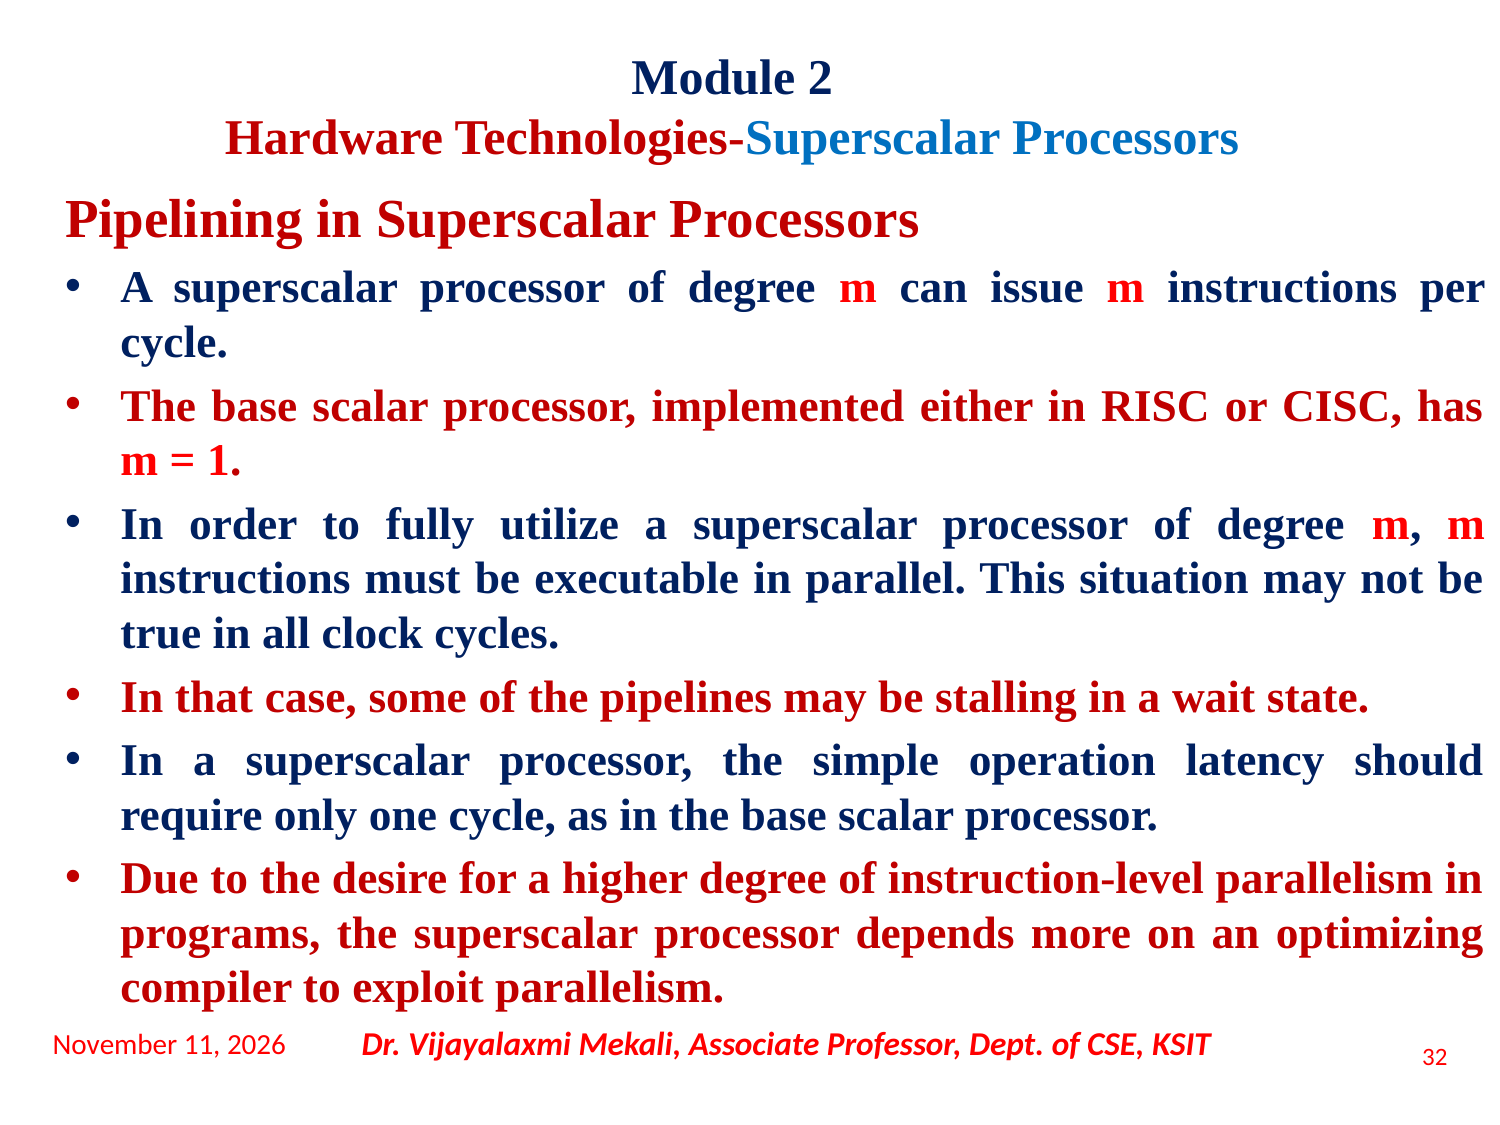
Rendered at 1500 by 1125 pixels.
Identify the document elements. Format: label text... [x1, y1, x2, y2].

slide_number 32 [1112, 1025, 1463, 1085]
list Pipelining in Superscalar Processors A superscalar processor of degree m can issue m instructions per cycle. The base scalar processor, implemented either in RISC or CISC, has m = 1. In order to fully utilize a superscalar processor of degree m, m instructions must be executable in parallel. This situation may not be true in all clock cycles. In that case, some of the pipelines may be stalling in a wait state. In a superscalar processor, the simple operation latency should require only one cycle, as in the base scalar processor. Due to the desire for a higher degree of instruction-level parallelism in programs, the superscalar processor depends more on an optimizing compiler to exploit parallelism. [50, 174, 1500, 1025]
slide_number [37, 1012, 388, 1073]
footer Dr. Vijayalaxmi Mekali, Associate Professor, Dept. of CSE, KSIT [388, 1012, 1287, 1073]
text_box Module 2 Hardware Technologies-Superscalar Processors [99, 50, 1365, 160]
